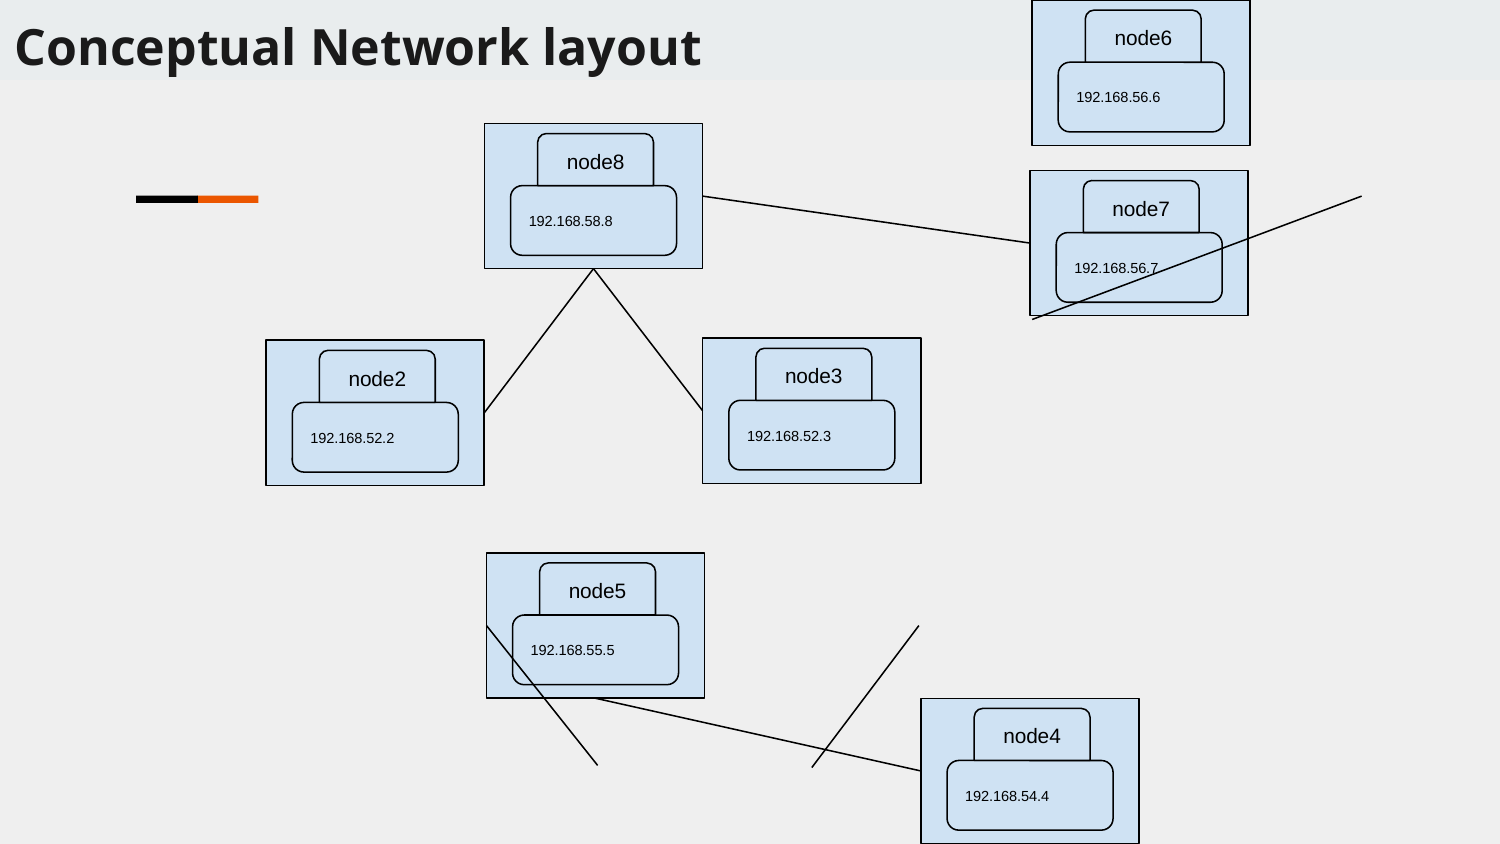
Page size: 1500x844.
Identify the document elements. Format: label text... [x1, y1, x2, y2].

text_box node7 [1083, 180, 1200, 233]
text_box 192.168.54.4 [947, 760, 1114, 831]
text_box [702, 338, 921, 484]
text_box node3 [755, 348, 872, 401]
text_box [486, 552, 705, 699]
text_box 192.168.58.8 [510, 185, 677, 256]
text_box node8 [537, 133, 654, 186]
text_box [1032, 0, 1251, 146]
text_box [484, 123, 703, 269]
text_box [920, 698, 1140, 844]
text_box node4 [974, 708, 1091, 761]
text_box 192.168.55.5 [512, 615, 679, 685]
text_box node2 [319, 350, 436, 403]
text_box 192.168.52.3 [728, 400, 895, 470]
text_box node6 [1085, 10, 1202, 63]
text_box Conceptual Network layout [0, 0, 812, 73]
text_box 192.168.56.6 [1058, 62, 1225, 132]
text_box [266, 340, 485, 486]
text_box [1030, 170, 1249, 316]
text_box node5 [539, 562, 656, 615]
text_box 192.168.56.7 [1056, 232, 1223, 303]
text_box 192.168.52.2 [292, 402, 459, 473]
